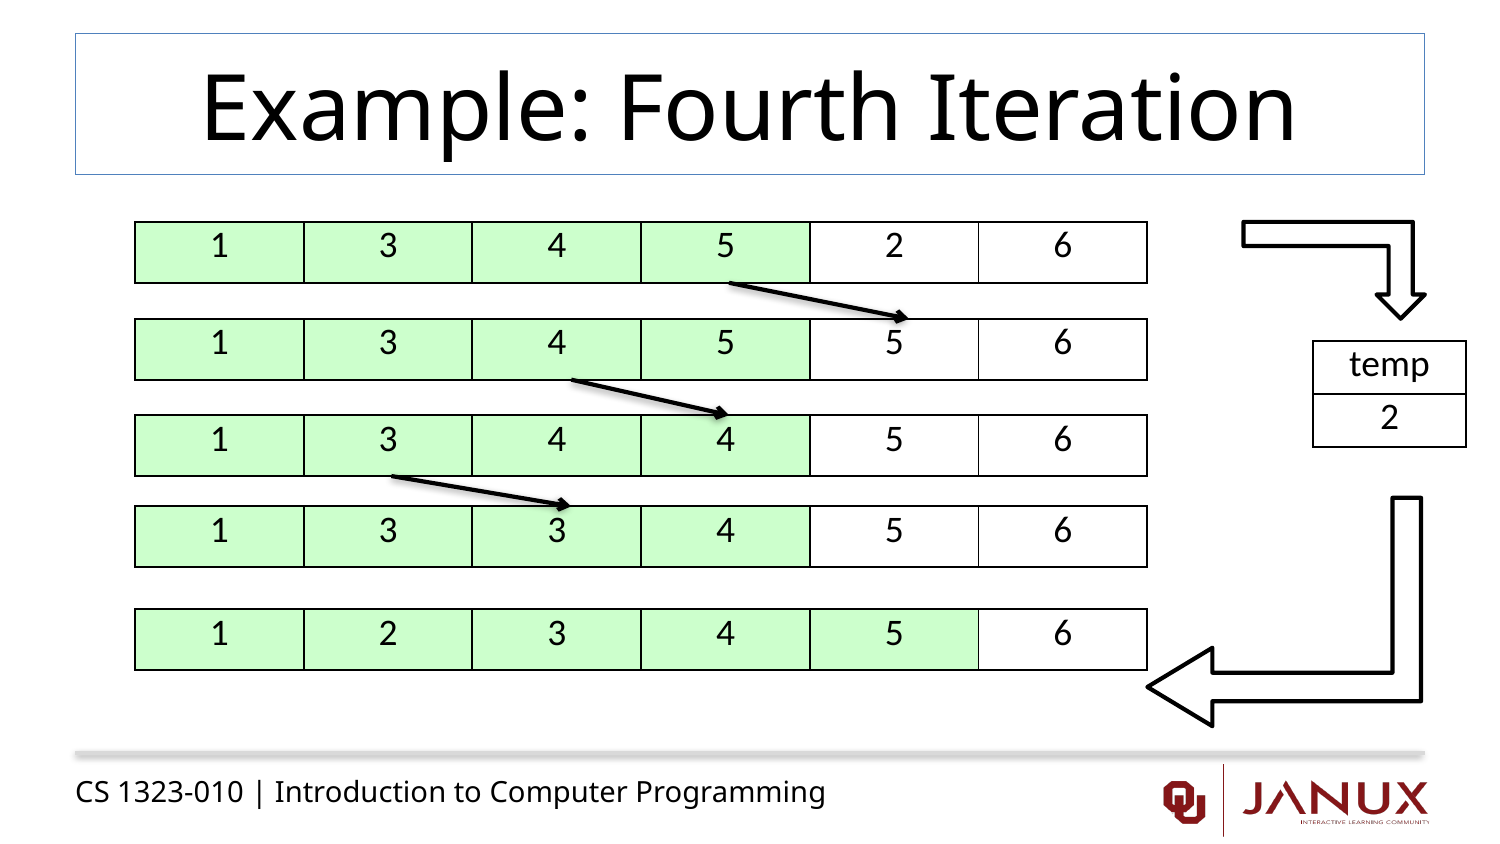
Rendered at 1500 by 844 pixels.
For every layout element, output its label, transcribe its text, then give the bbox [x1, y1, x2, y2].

table_header 5 [811, 507, 978, 566]
table_header 2 [305, 610, 471, 669]
table_header 4 [642, 610, 809, 669]
table_header 1 [136, 507, 303, 566]
table_header 3 [473, 507, 640, 566]
table_header 6 [979, 507, 1146, 566]
table_header 3 [305, 416, 471, 475]
table_header 6 [979, 320, 1146, 379]
table_header 4 [642, 416, 809, 475]
table_header 1 [136, 223, 303, 282]
table_header 5 [811, 610, 978, 669]
table_header 4 [473, 320, 640, 379]
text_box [570, 379, 730, 416]
table_header 1 [136, 610, 303, 669]
table_cell 2 [1314, 395, 1465, 446]
table_header 5 [642, 320, 809, 379]
table_header 5 [811, 416, 978, 475]
table_header 1 [136, 416, 303, 475]
title Example: Fourth Iteration [75, 33, 1425, 175]
table_header 1 [136, 320, 303, 379]
table_header temp [1314, 342, 1465, 393]
table_header 3 [305, 223, 471, 282]
table_header 4 [642, 507, 809, 566]
table_header 5 [811, 320, 978, 379]
table_header 6 [979, 223, 1146, 282]
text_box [391, 475, 572, 507]
table_header 4 [473, 416, 640, 475]
table_header 6 [979, 416, 1146, 475]
text_box [1241, 219, 1427, 321]
text_box [1145, 495, 1424, 729]
table_header 4 [473, 223, 640, 282]
table_header 3 [473, 610, 640, 669]
table_header 6 [979, 610, 1146, 669]
table_header 3 [305, 320, 471, 379]
table_header 2 [811, 223, 978, 282]
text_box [728, 282, 910, 319]
table_header 5 [642, 223, 809, 282]
table_header 3 [305, 507, 471, 566]
